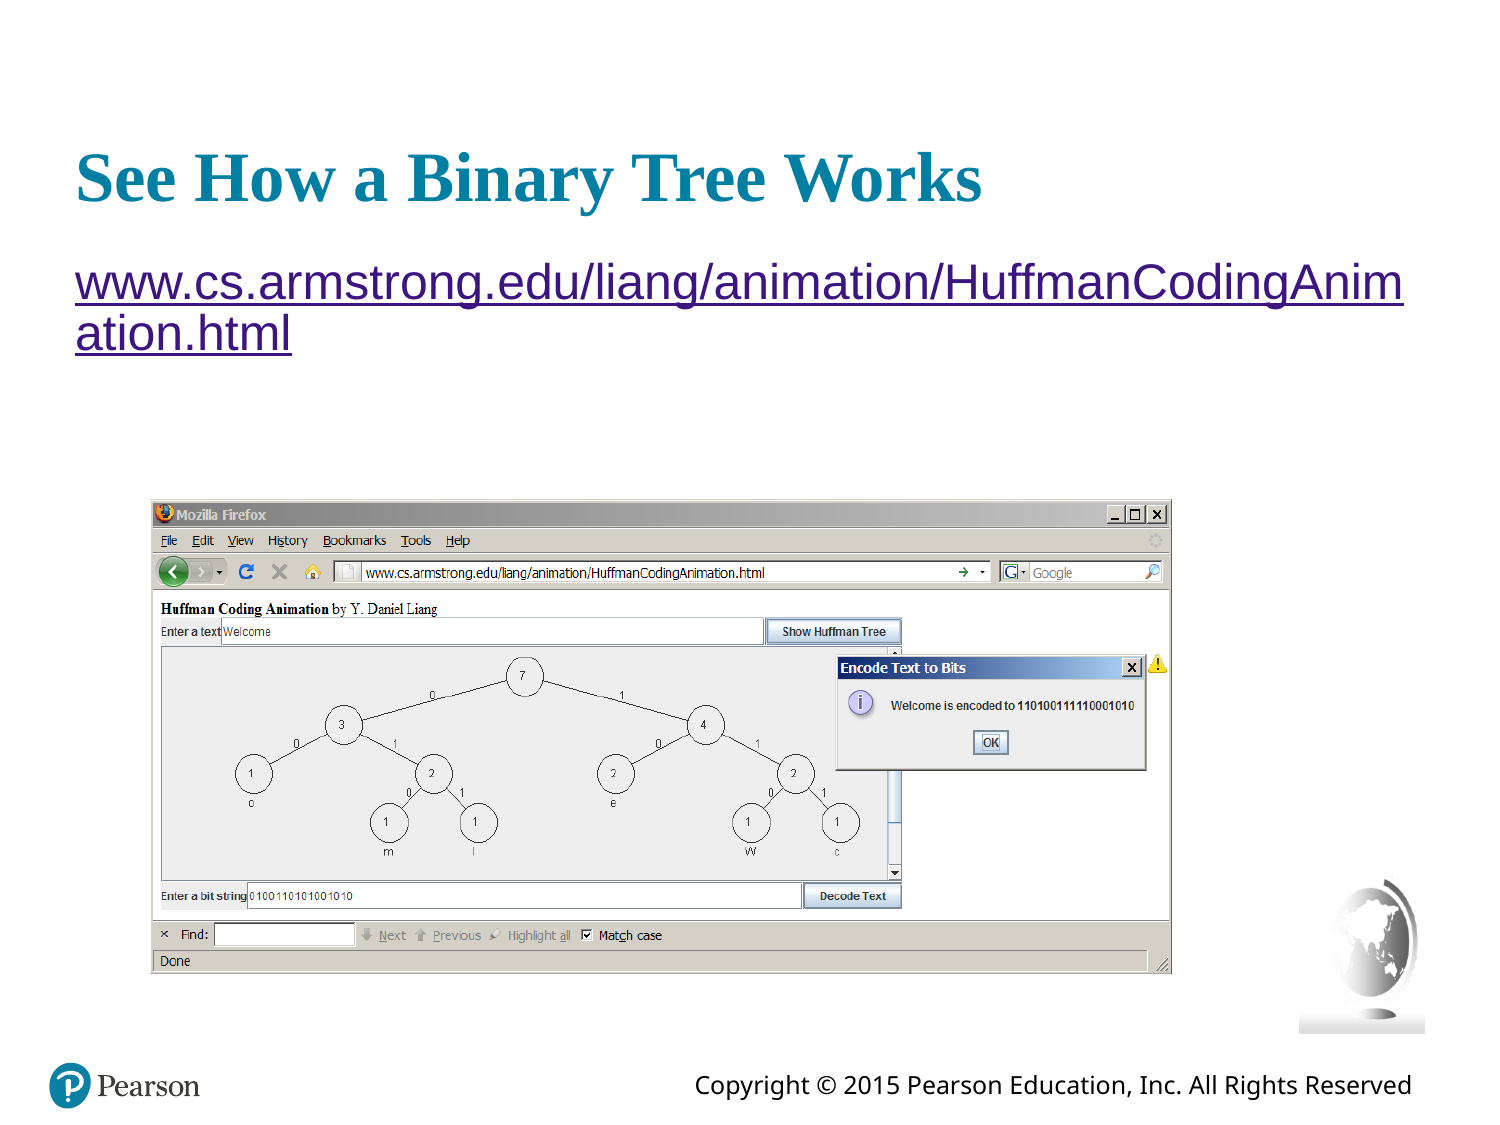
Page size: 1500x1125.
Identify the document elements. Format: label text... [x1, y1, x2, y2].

title See How a Binary Tree Works [75, 35, 1425, 216]
picture [149, 499, 1172, 974]
list www.cs.armstrong.edu/liang/animation/HuffmanCodingAnimation.html [75, 249, 1425, 400]
picture [1299, 874, 1425, 1034]
